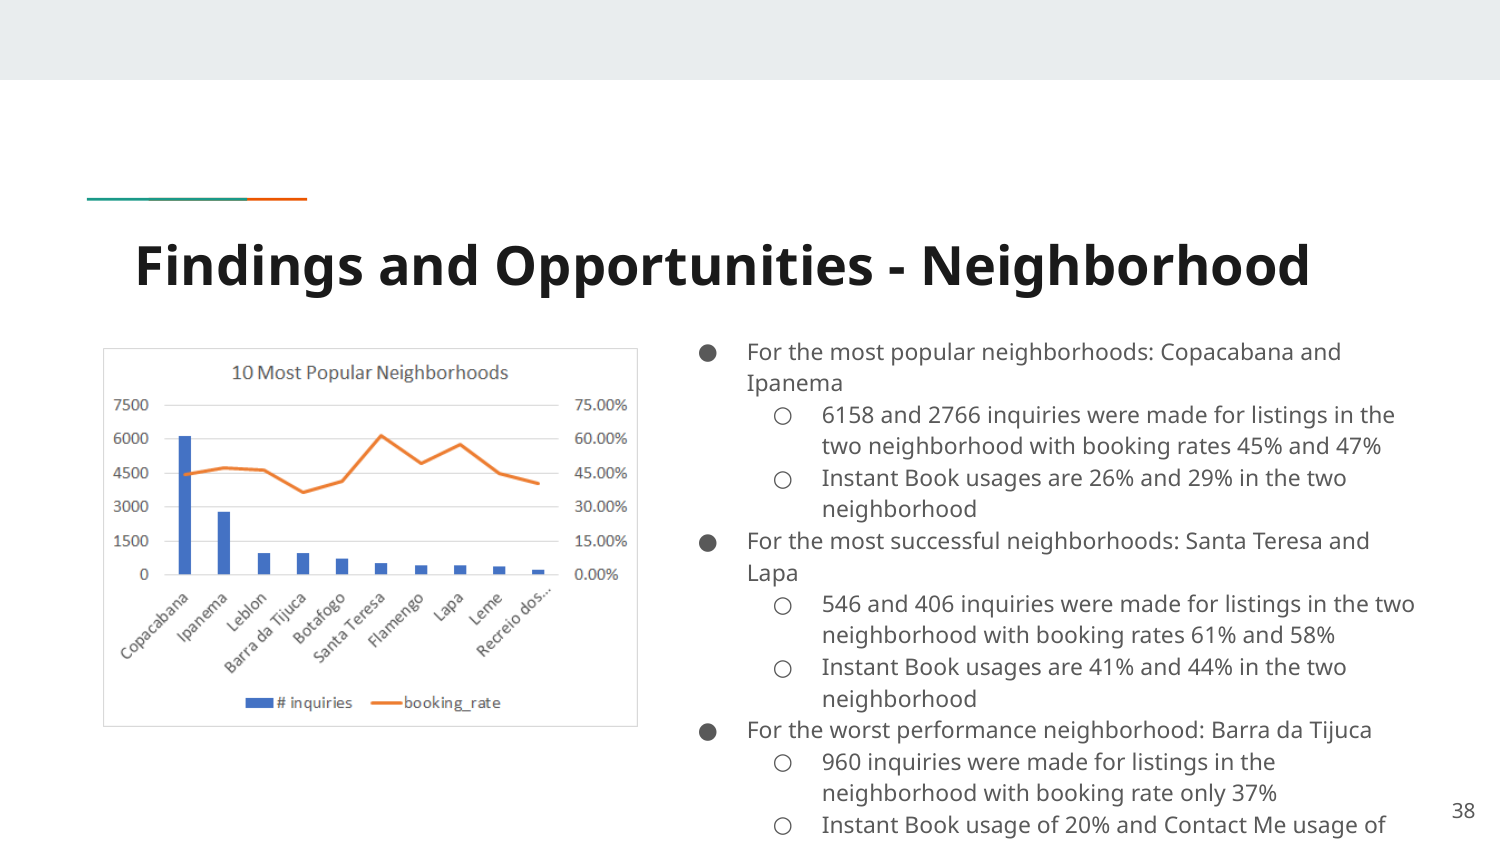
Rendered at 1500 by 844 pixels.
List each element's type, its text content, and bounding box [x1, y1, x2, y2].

list For the most popular neighborhoods: Copacabana and Ipanema 6158 and 2766 inquiries were made for listings in the two neighborhood with booking rates 45% and 47% Instant Book usages are 26% and 29% in the two neighborhood For the most successful neighborhoods: Santa Teresa and Lapa 546 and 406 inquiries were made for listings in the two neighborhood with booking rates 61% and 58% Instant Book usages are 41% and 44% in the two neighborhood For the worst performance neighborhood: Barra da Tijuca 960 inquiries were made for listings in the neighborhood with booking rate only 37% Instant Book usage of 20% and Contact Me usage of 53% [656, 318, 1442, 809]
slide_number ‹#› [1400, 779, 1491, 844]
title Findings and Opportunities - Neighborhood [119, 216, 1381, 305]
picture [103, 348, 639, 728]
